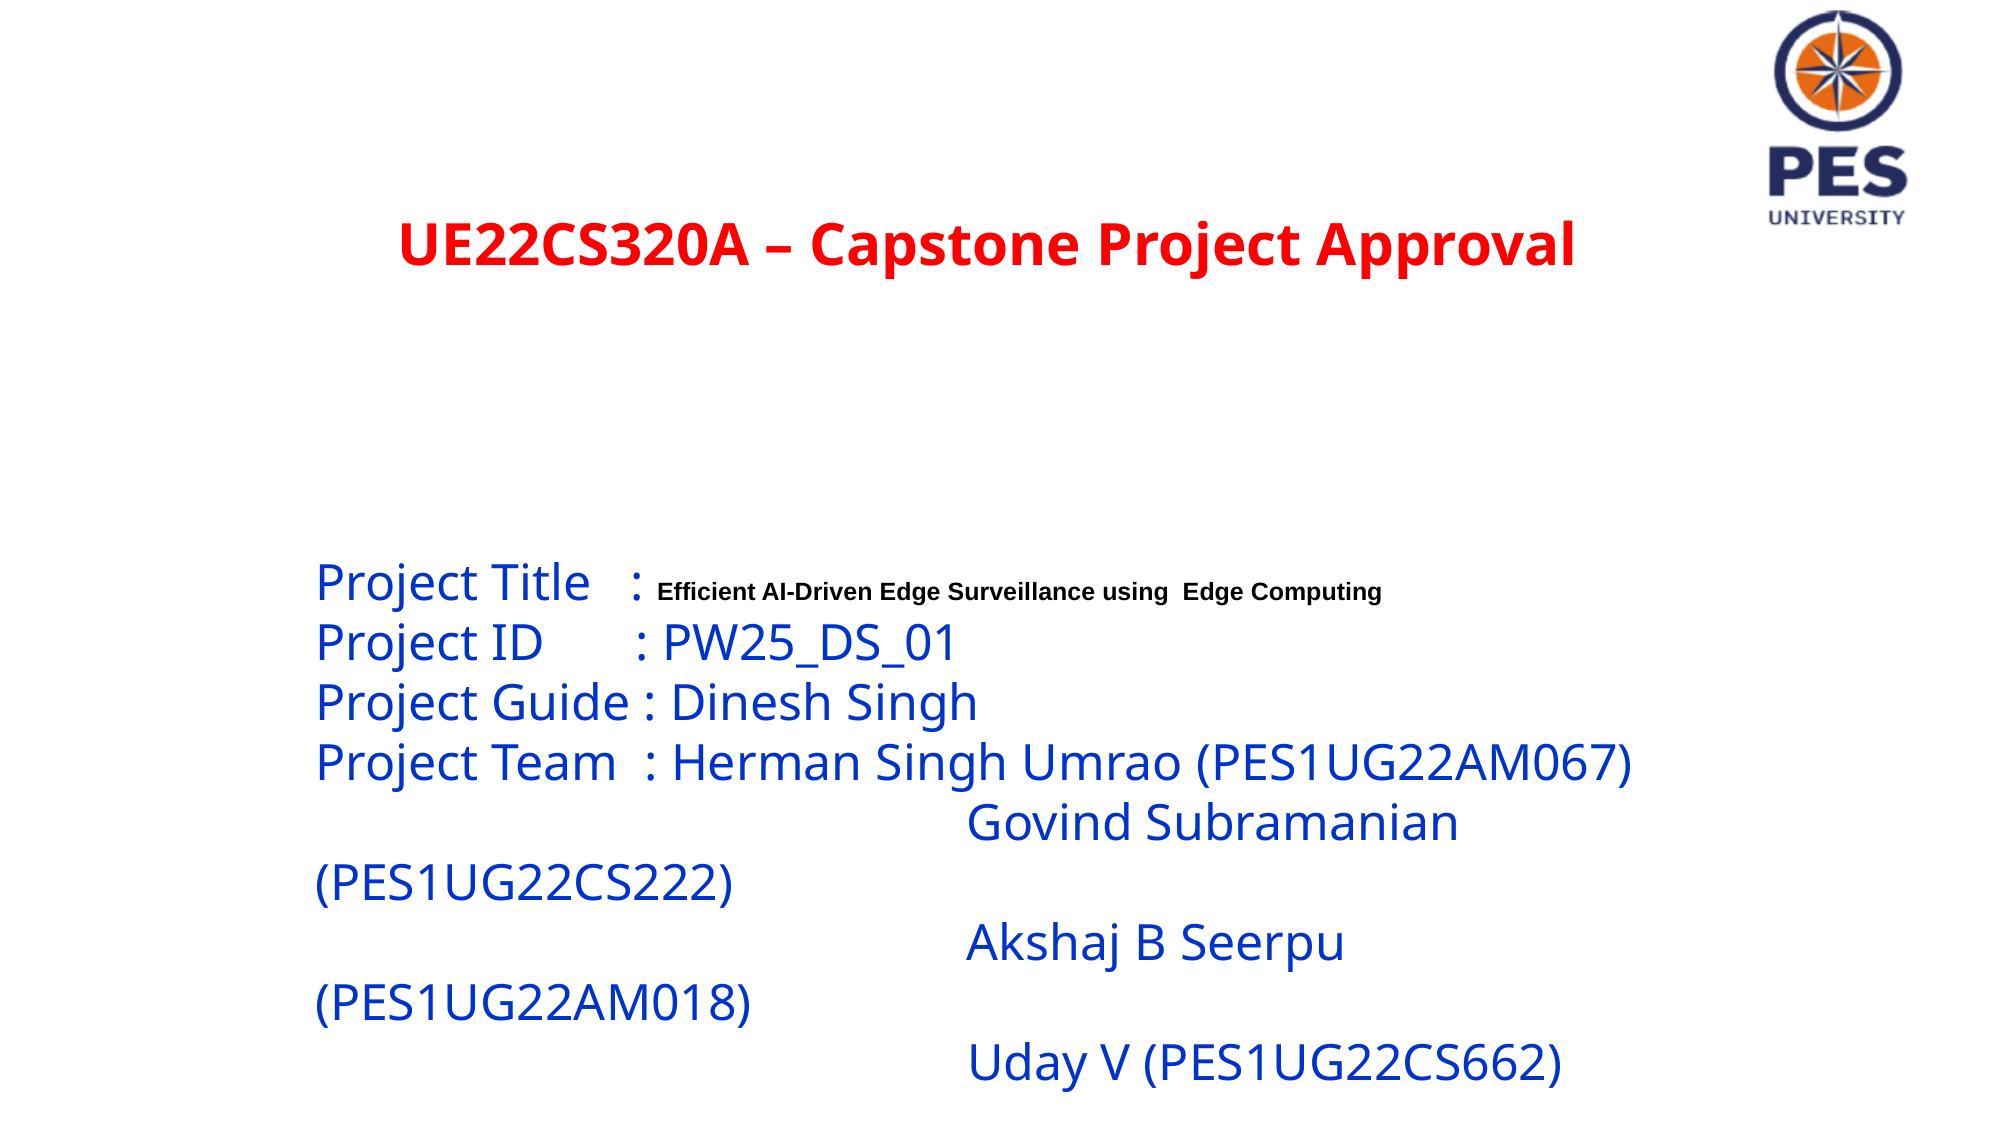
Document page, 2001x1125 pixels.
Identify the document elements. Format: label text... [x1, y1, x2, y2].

text_box Project Title : Efficient AI-Driven Edge Surveillance using Edge Computing Project ID : PW25_DS_01 Project Guide : Dinesh Singh Project Team : Herman Singh Umrao (PES1UG22AM067) Govind Subramanian (PES1UG22CS222) Akshaj B Seerpu (PES1UG22AM018) Uday V (PES1UG22CS662) [300, 543, 1688, 1099]
text_box UE22CS320A – Capstone Project Approval [337, 200, 1638, 365]
picture [1735, 0, 1947, 257]
